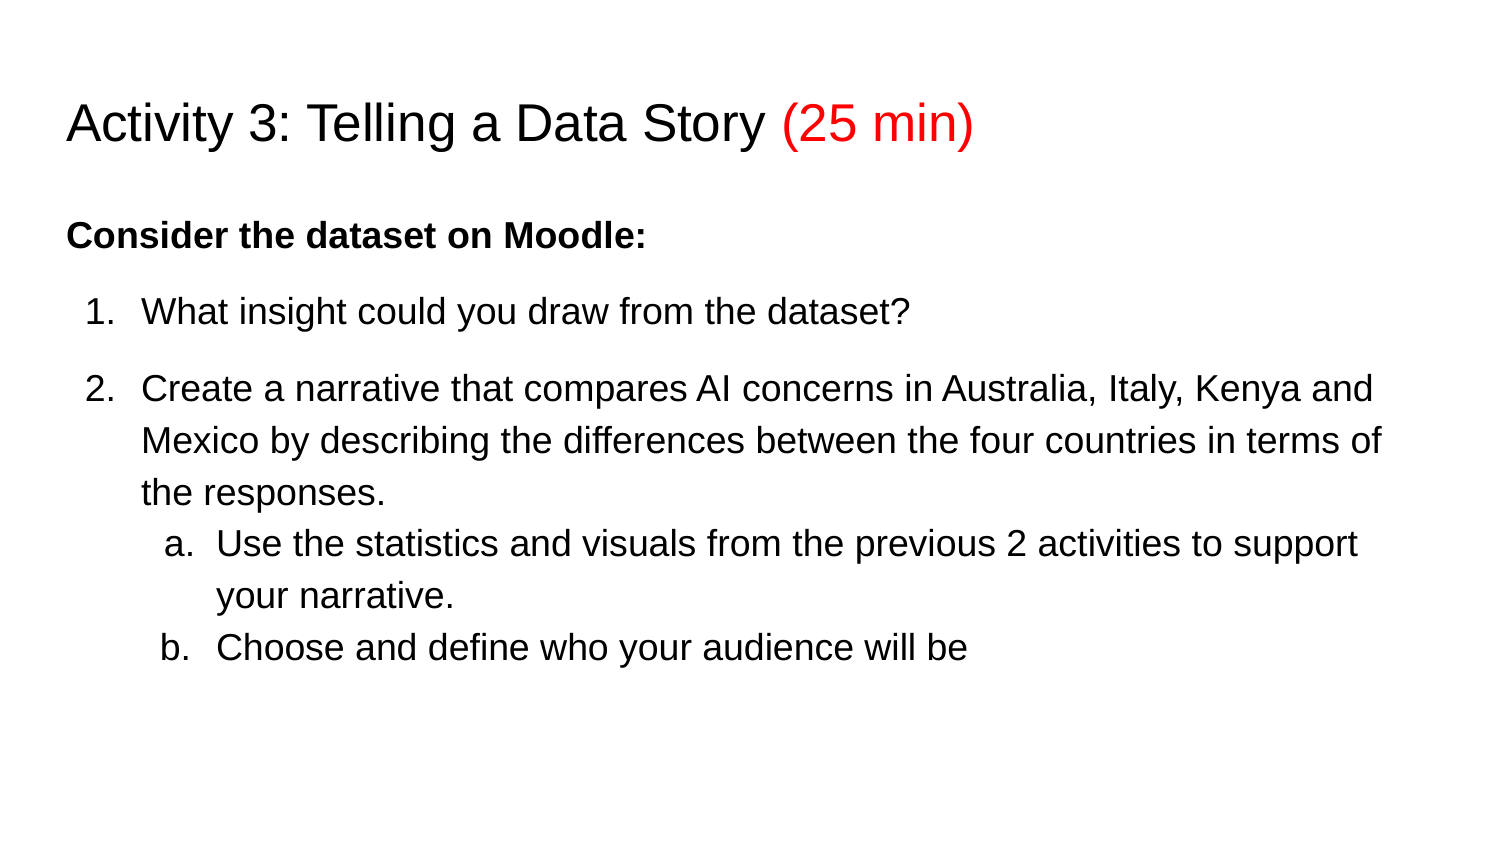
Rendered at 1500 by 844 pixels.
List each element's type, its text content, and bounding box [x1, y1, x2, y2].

list Consider the dataset on Moodle: What insight could you draw from the dataset? Create a narrative that compares AI concerns in Australia, Italy, Kenya and Mexico by describing the differences between the four countries in terms of the responses. Use the statistics and visuals from the previous 2 activities to support your narrative. Choose and define who your audience will be [51, 189, 1449, 789]
title Activity 3: Telling a Data Story (25 min) [51, 72, 1449, 167]
